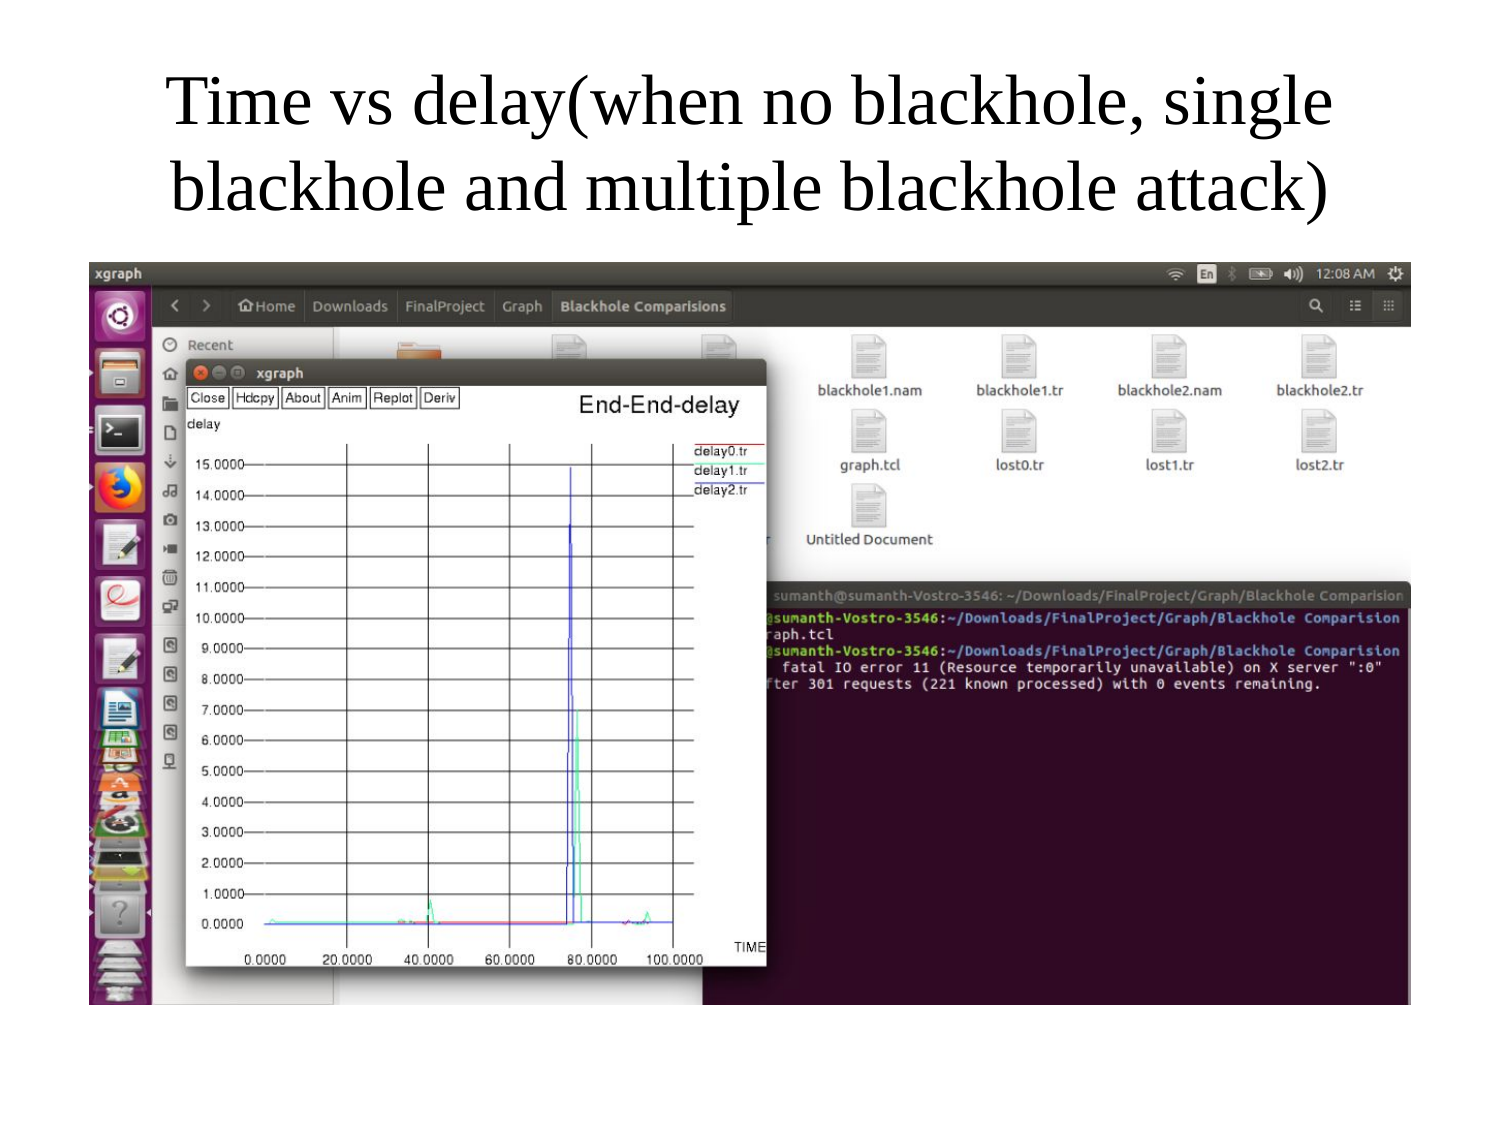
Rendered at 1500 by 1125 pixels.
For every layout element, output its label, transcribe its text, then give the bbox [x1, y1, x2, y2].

title Time vs delay(when no blackhole, single blackhole and multiple blackhole attack) [75, 45, 1425, 233]
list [88, 262, 1412, 1006]
